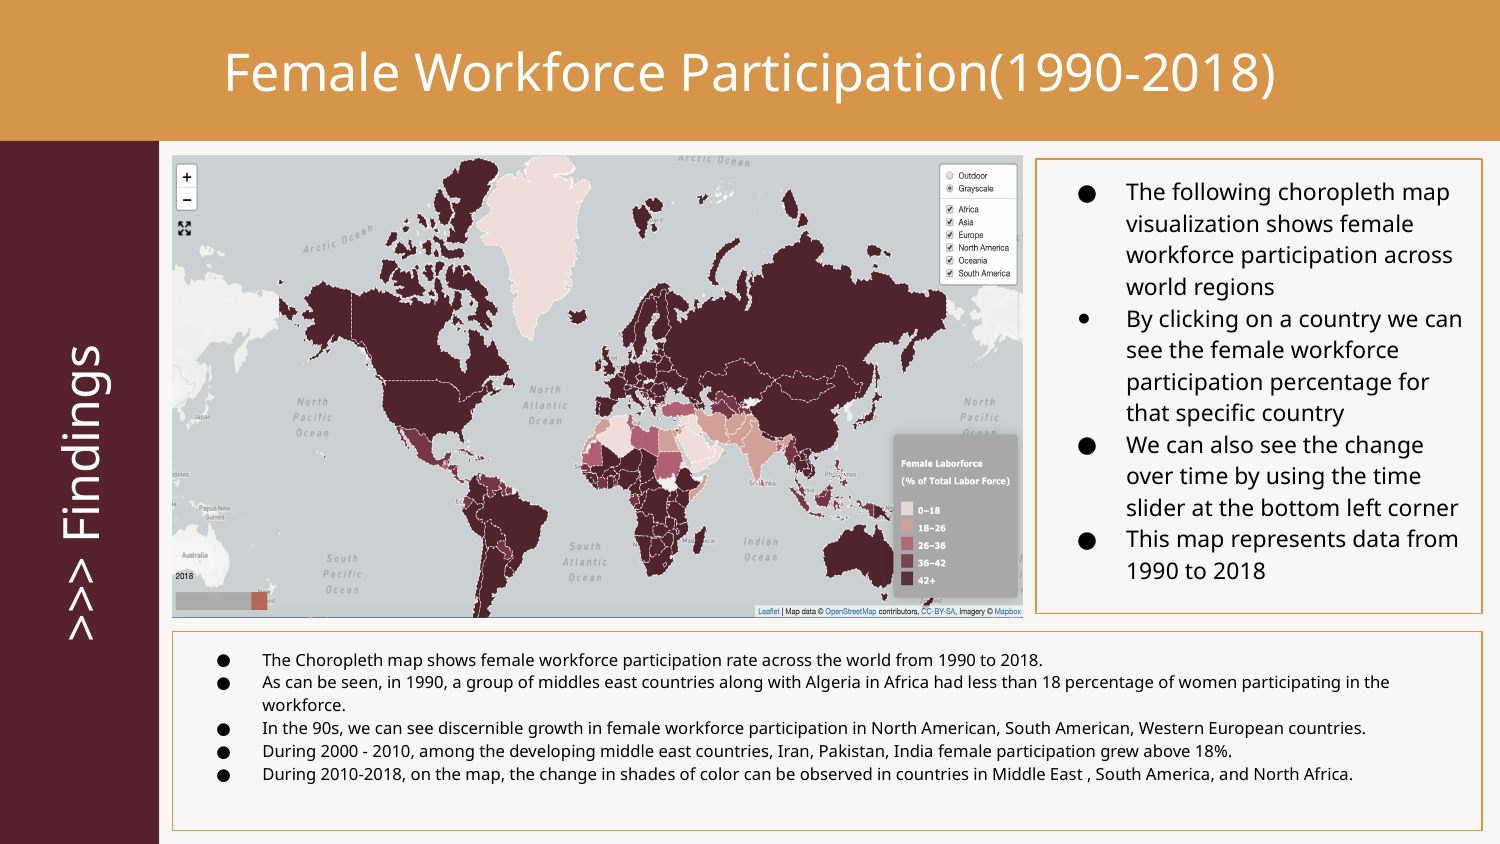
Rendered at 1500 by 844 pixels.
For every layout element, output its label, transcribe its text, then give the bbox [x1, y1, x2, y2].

list The following choropleth map visualization shows female workforce participation across world regions By clicking on a country we can see the female workforce participation percentage for that specific country We can also see the change over time by using the time slider at the bottom left corner This map represents data from 1990 to 2018 [1035, 158, 1482, 614]
title Female Workforce Participation(1990-2018) [0, 0, 1500, 141]
text_box >>> Findings [0, 140, 160, 844]
list The Choropleth map shows female workforce participation rate across the world from 1990 to 2018. As can be seen, in 1990, a group of middles east countries along with Algeria in Africa had less than 18 percentage of women participating in the workforce. In the 90s, we can see discernible growth in female workforce participation in North American, South American, Western European countries. During 2000 - 2010, among the developing middle east countries, Iran, Pakistan, India female participation grew above 18%. During 2010-2018, on the map, the change in shades of color can be observed in countries in Middle East , South America, and North Africa. [172, 631, 1482, 831]
picture [171, 154, 1023, 618]
